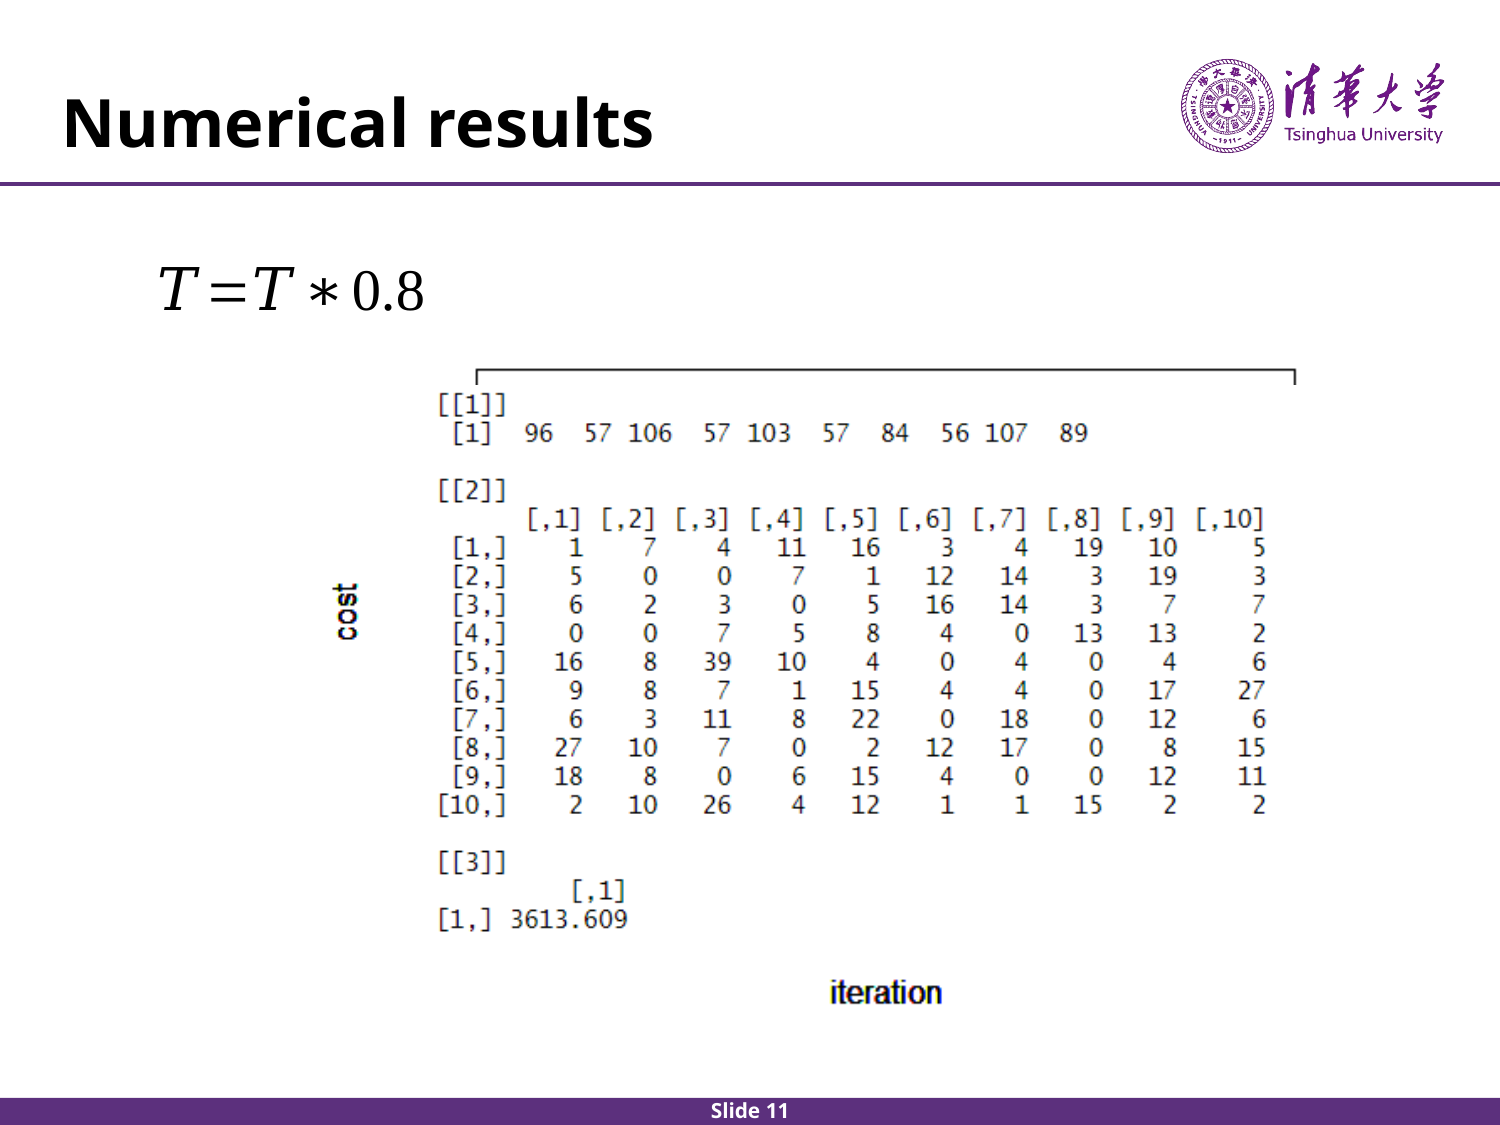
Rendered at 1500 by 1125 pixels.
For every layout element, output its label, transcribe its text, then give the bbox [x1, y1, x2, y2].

text_box Numerical results [46, 73, 799, 169]
picture [321, 214, 1376, 1052]
picture [1152, 38, 1473, 176]
footer Slide 11 [496, 1081, 1004, 1125]
